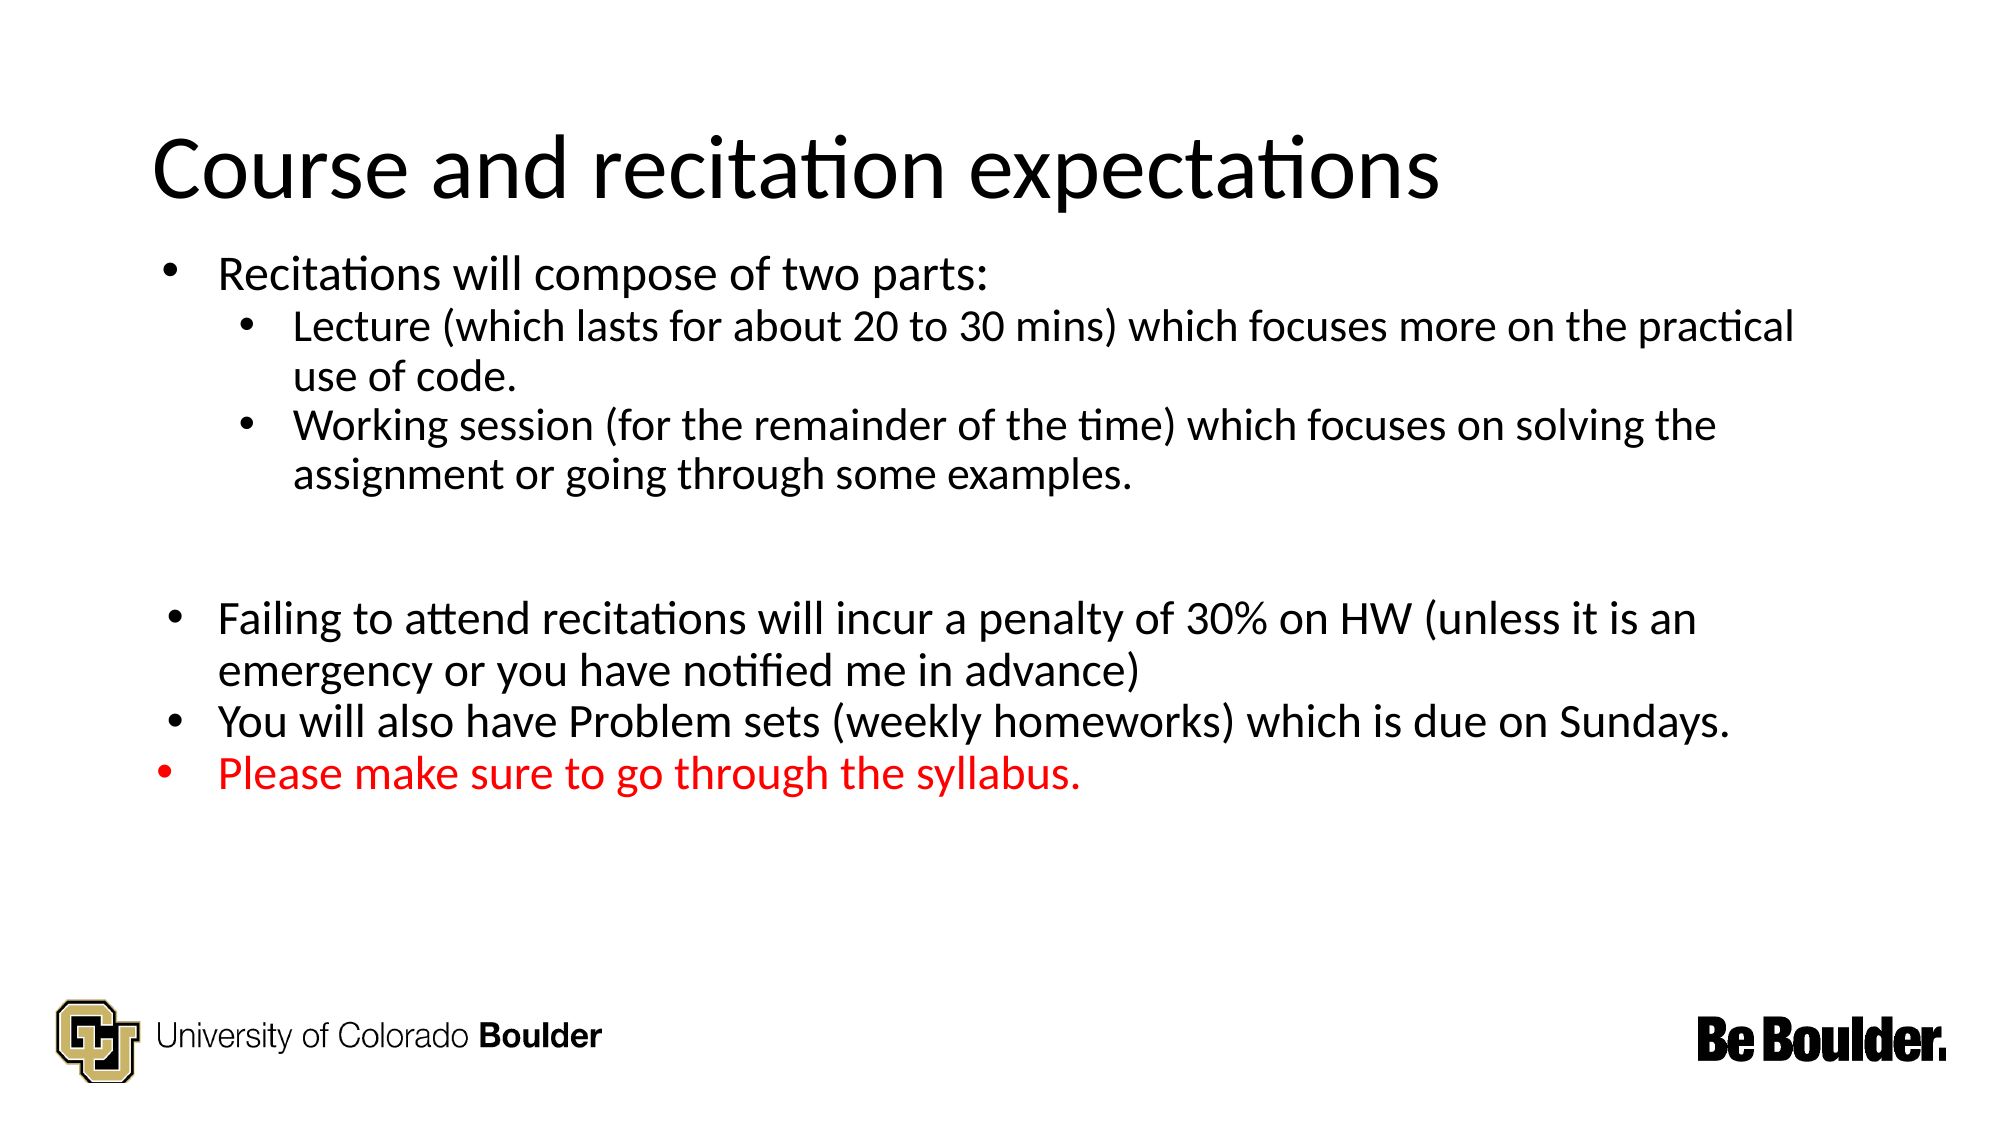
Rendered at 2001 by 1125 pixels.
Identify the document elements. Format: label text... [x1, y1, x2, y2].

picture [1605, 999, 1946, 1083]
list Recitations will compose of two parts: Lecture (which lasts for about 20 to 30 mins) which focuses more on the practical use of code. Working session (for the remainder of the time) which focuses on solving the assignment or going through some examples. Failing to attend recitations will incur a penalty of 30% on HW (unless it is an emergency or you have notified me in advance) You will also have Problem sets (weekly homeworks) which is due on Sundays. Please make sure to go through the syllabus. [127, 236, 1853, 1002]
title Course and recitation expectations [137, 59, 1863, 278]
picture [55, 999, 634, 1083]
